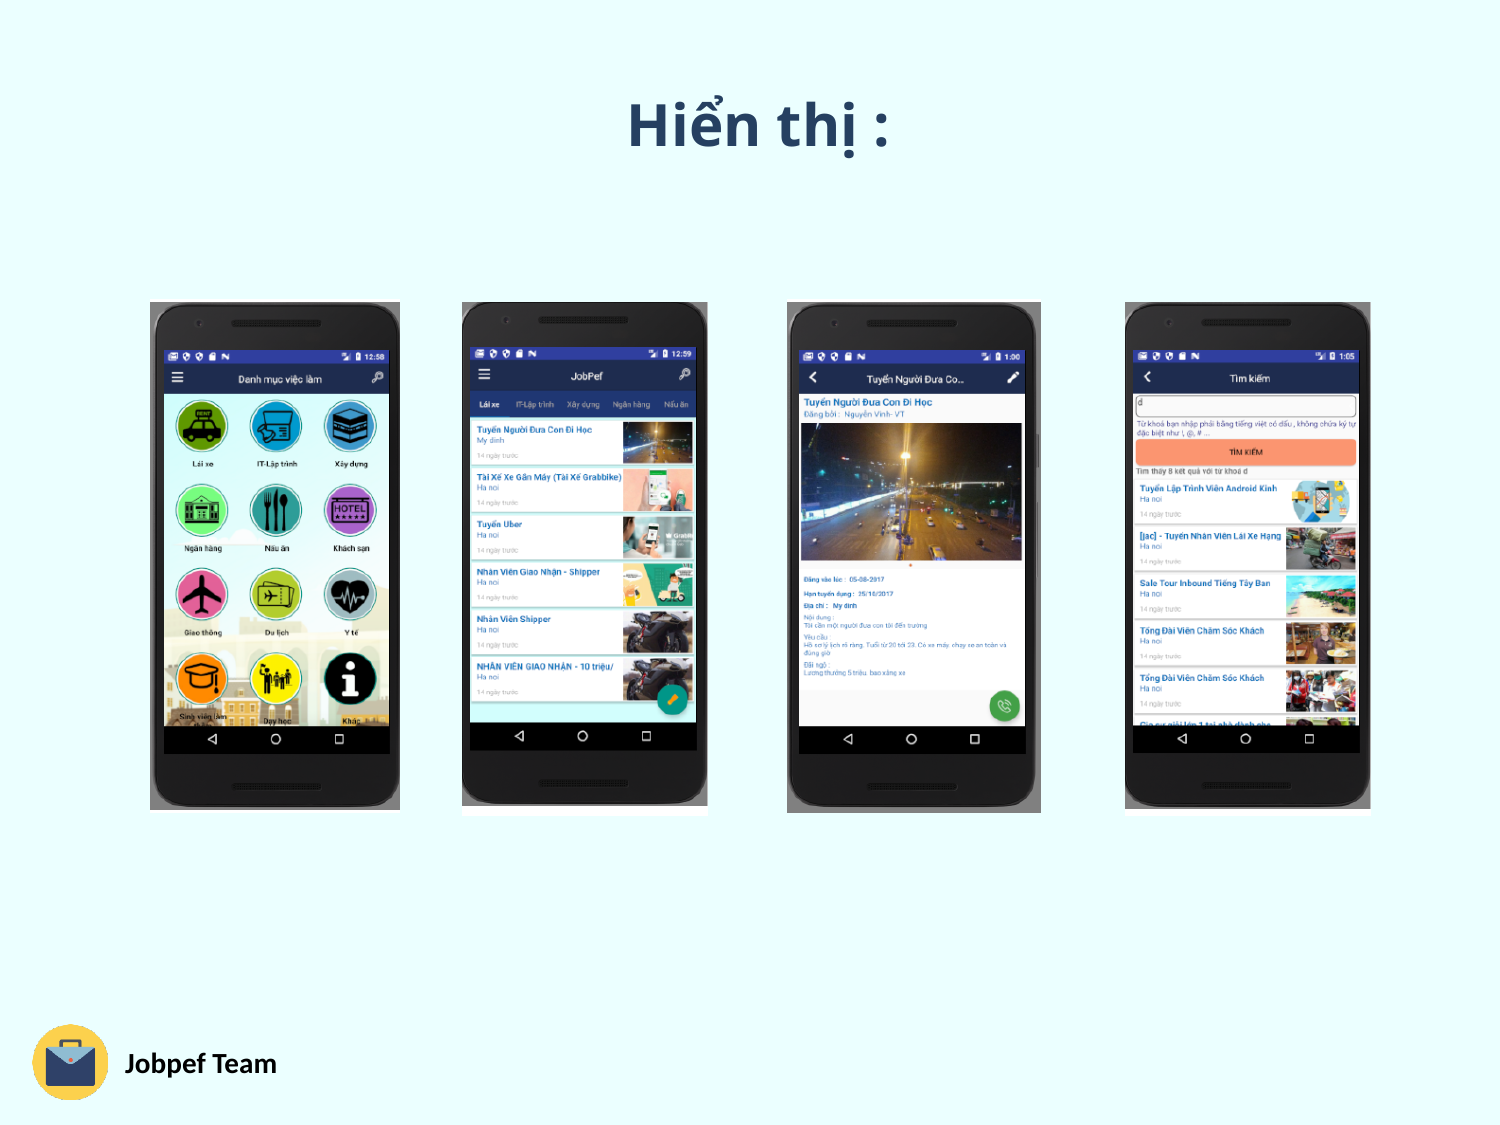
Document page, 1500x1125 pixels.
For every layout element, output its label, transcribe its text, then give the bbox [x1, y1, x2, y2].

picture [787, 299, 1041, 813]
picture [149, 299, 400, 813]
text_box Hiển thị : [483, 80, 1034, 166]
picture [1124, 302, 1371, 816]
picture [462, 302, 708, 816]
picture [31, 1024, 108, 1101]
text_box Jobpef Team [113, 1037, 316, 1087]
